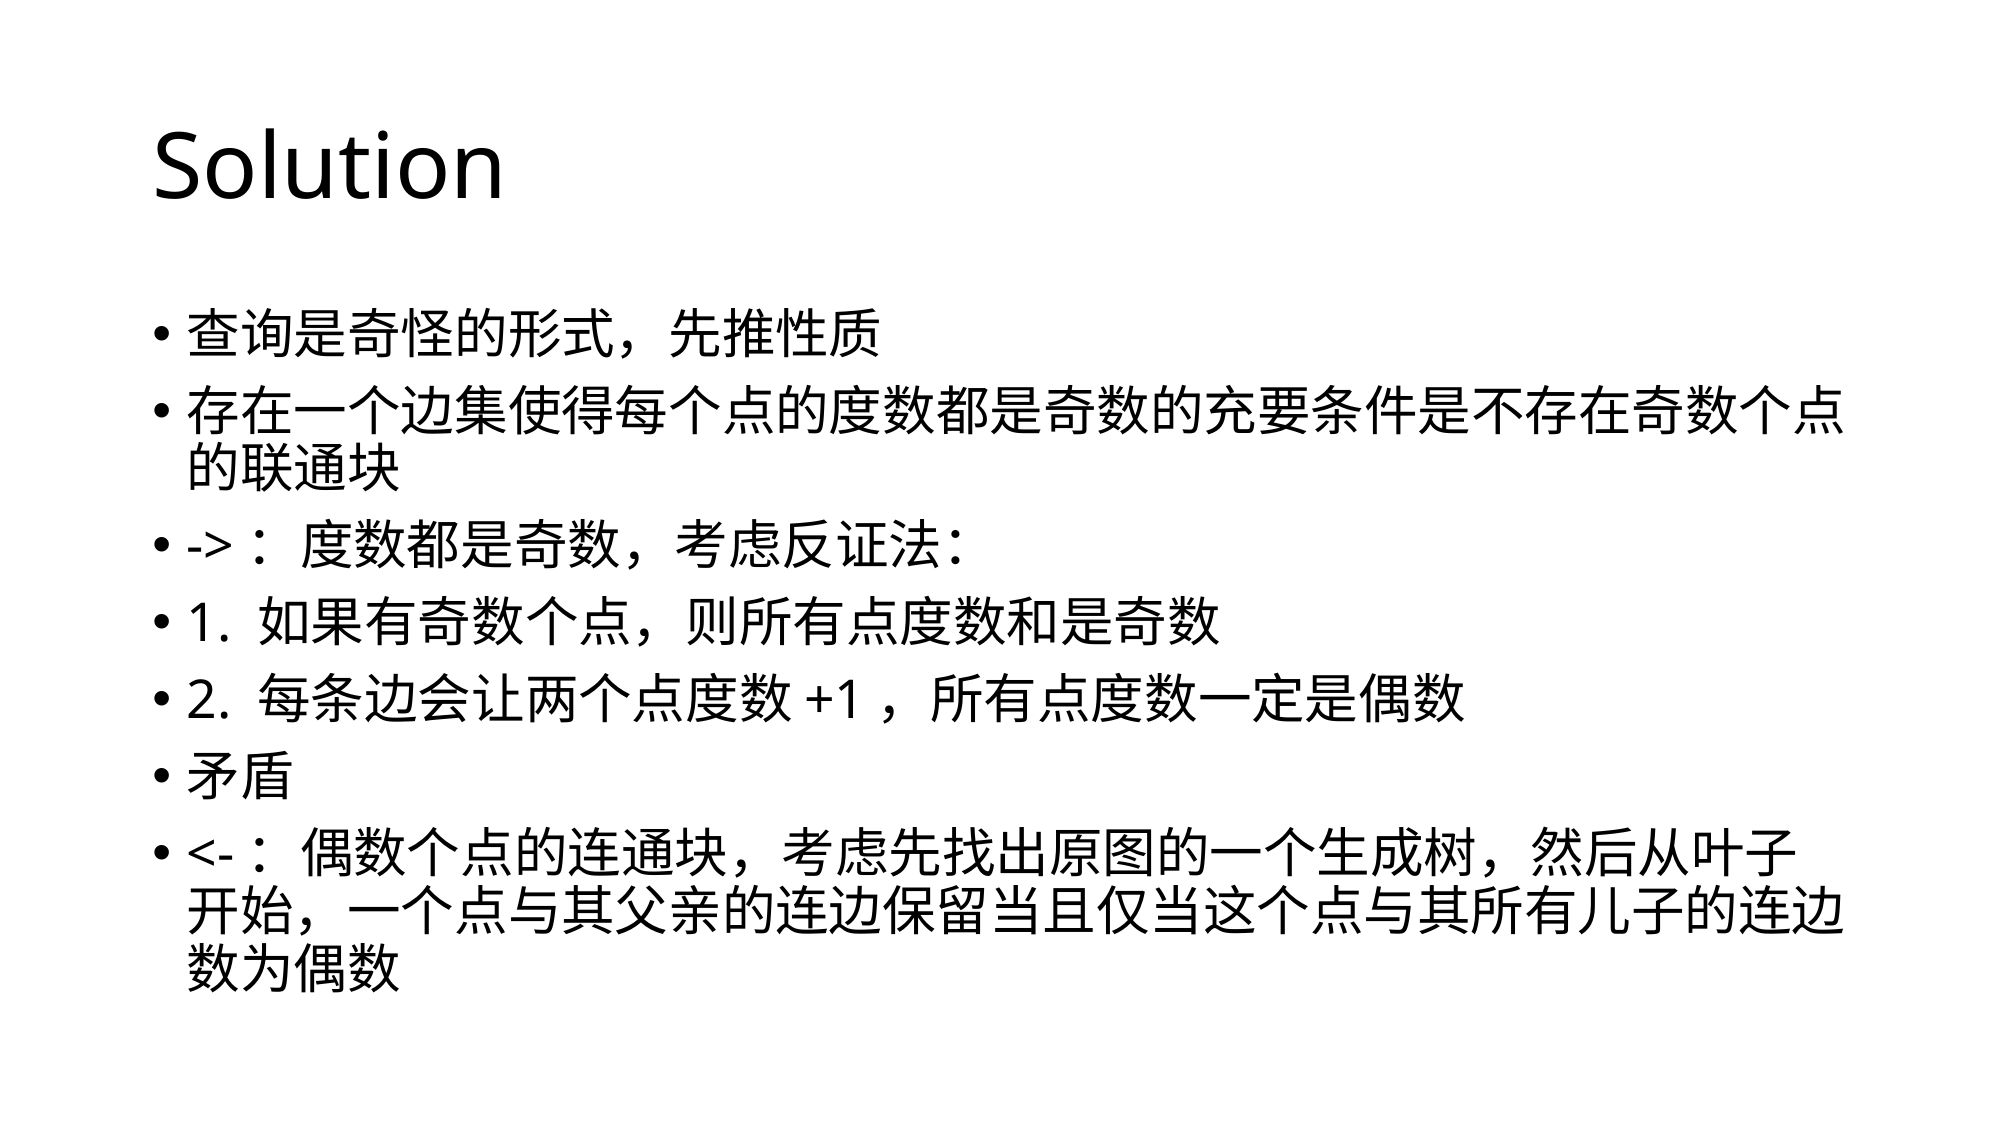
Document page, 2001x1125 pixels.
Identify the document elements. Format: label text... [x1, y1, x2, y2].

list 查询是奇怪的形式，先推性质 存在一个边集使得每个点的度数都是奇数的充要条件是不存在奇数个点的联通块 ->：度数都是奇数，考虑反证法： 1. 如果有奇数个点，则所有点度数和是奇数 2. 每条边会让两个点度数+1，所有点度数一定是偶数 矛盾 <-：偶数个点的连通块，考虑先找出原图的一个生成树，然后从叶子开始，一个点与其父亲的连边保留当且仅当这个点与其所有儿子的连边数为偶数 [137, 299, 1863, 1014]
title Solution [137, 59, 1863, 278]
